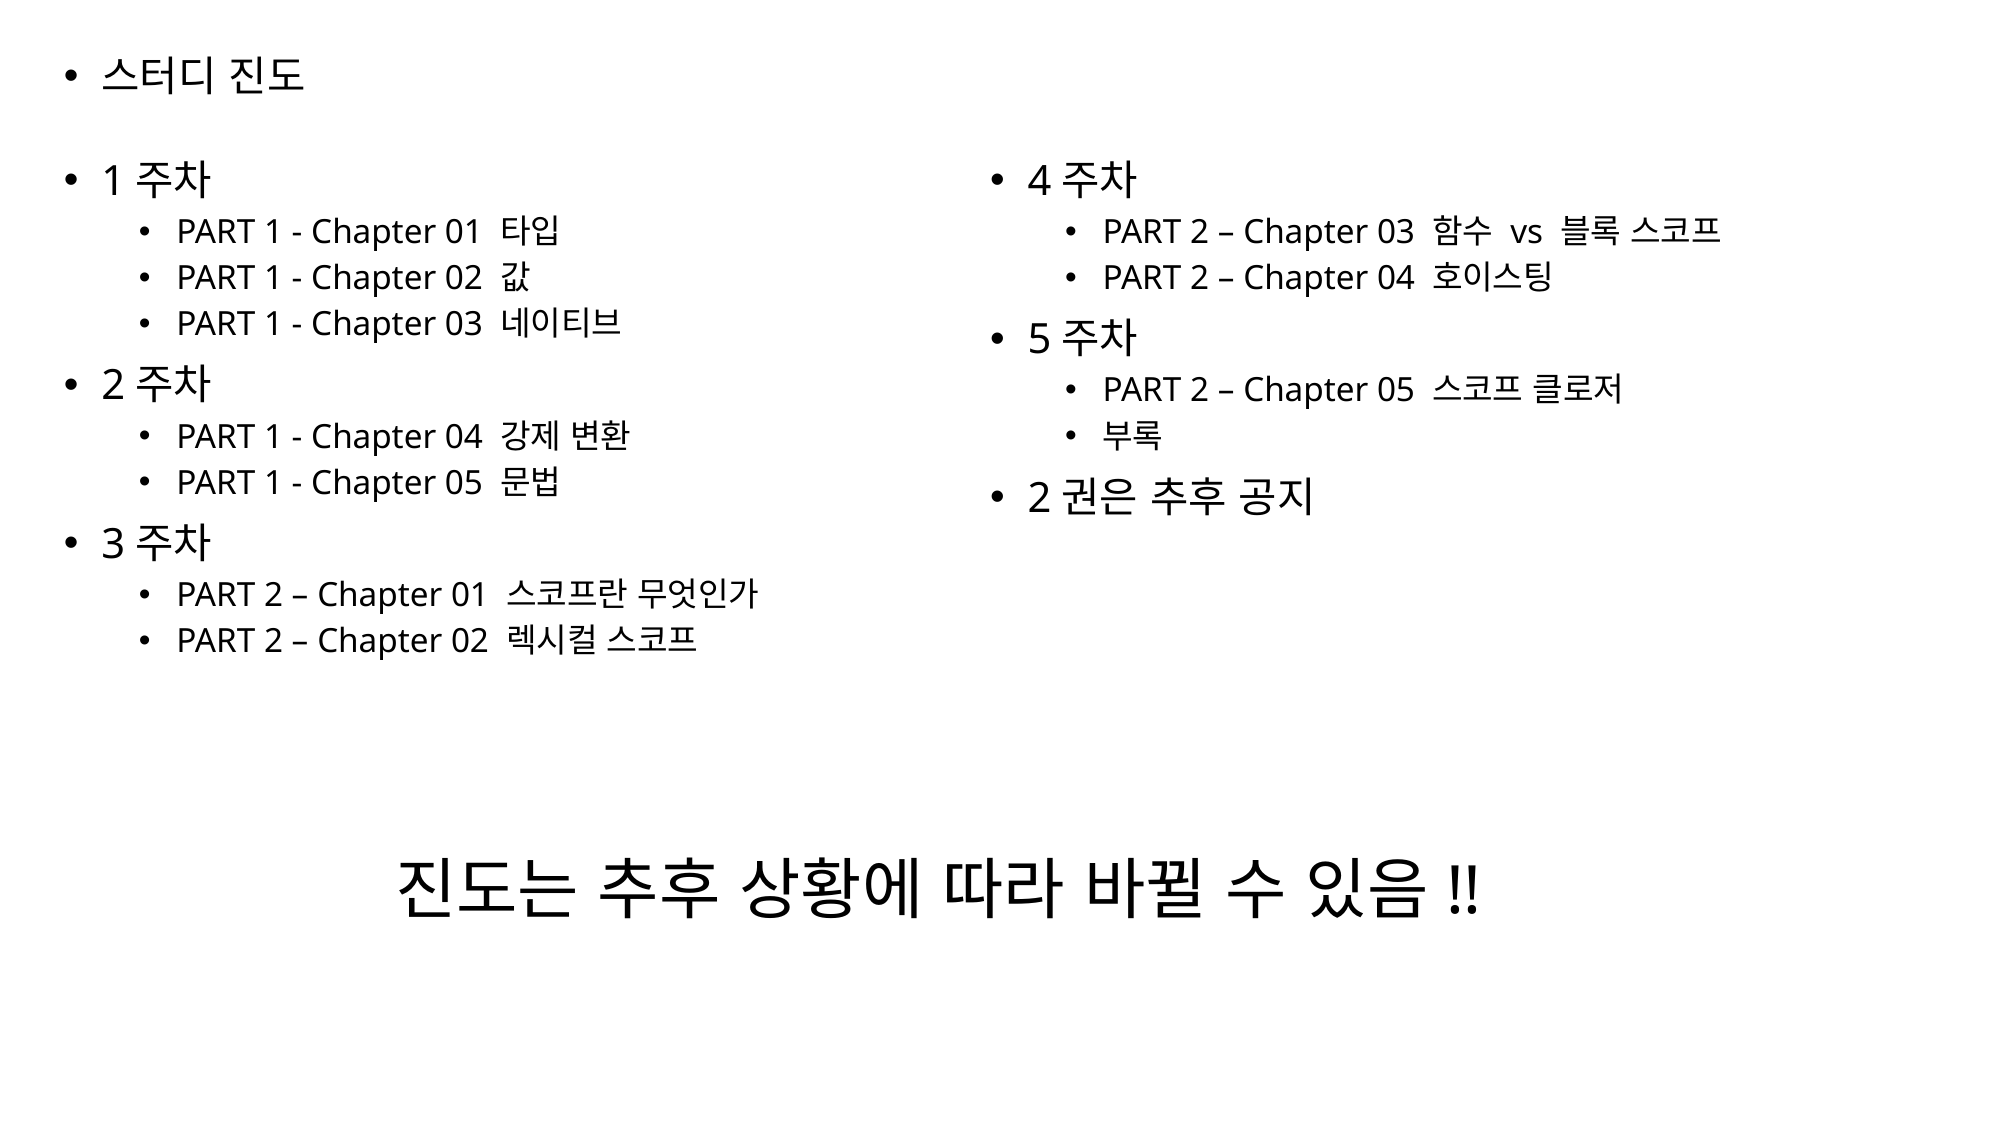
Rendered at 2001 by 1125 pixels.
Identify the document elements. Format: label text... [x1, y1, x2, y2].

list 스터디 진도 [49, 47, 1939, 1062]
text_box 4주차 PART 2 – Chapter 03 함수 vs 블록 스코프 PART 2 – Chapter 04 호이스팅 5주차 PART 2 – Chapter 05 스코프 클로저 부록 2권은 추후 공지 [974, 151, 1901, 1095]
text_box 1주차 PART 1 - Chapter 01 타입 PART 1 - Chapter 02 값 PART 1 - Chapter 03 네이티브 2주차 PART 1 - Chapter 04 강제 변환 PART 1 - Chapter 05 문법 3주차 PART 2 – Chapter 01 스코프란 무엇인가 PART 2 – Chapter 02 렉시컬 스코프 [48, 151, 974, 1095]
text_box 진도는 추후 상황에 따라 바뀔 수 있음!! [379, 848, 1608, 957]
